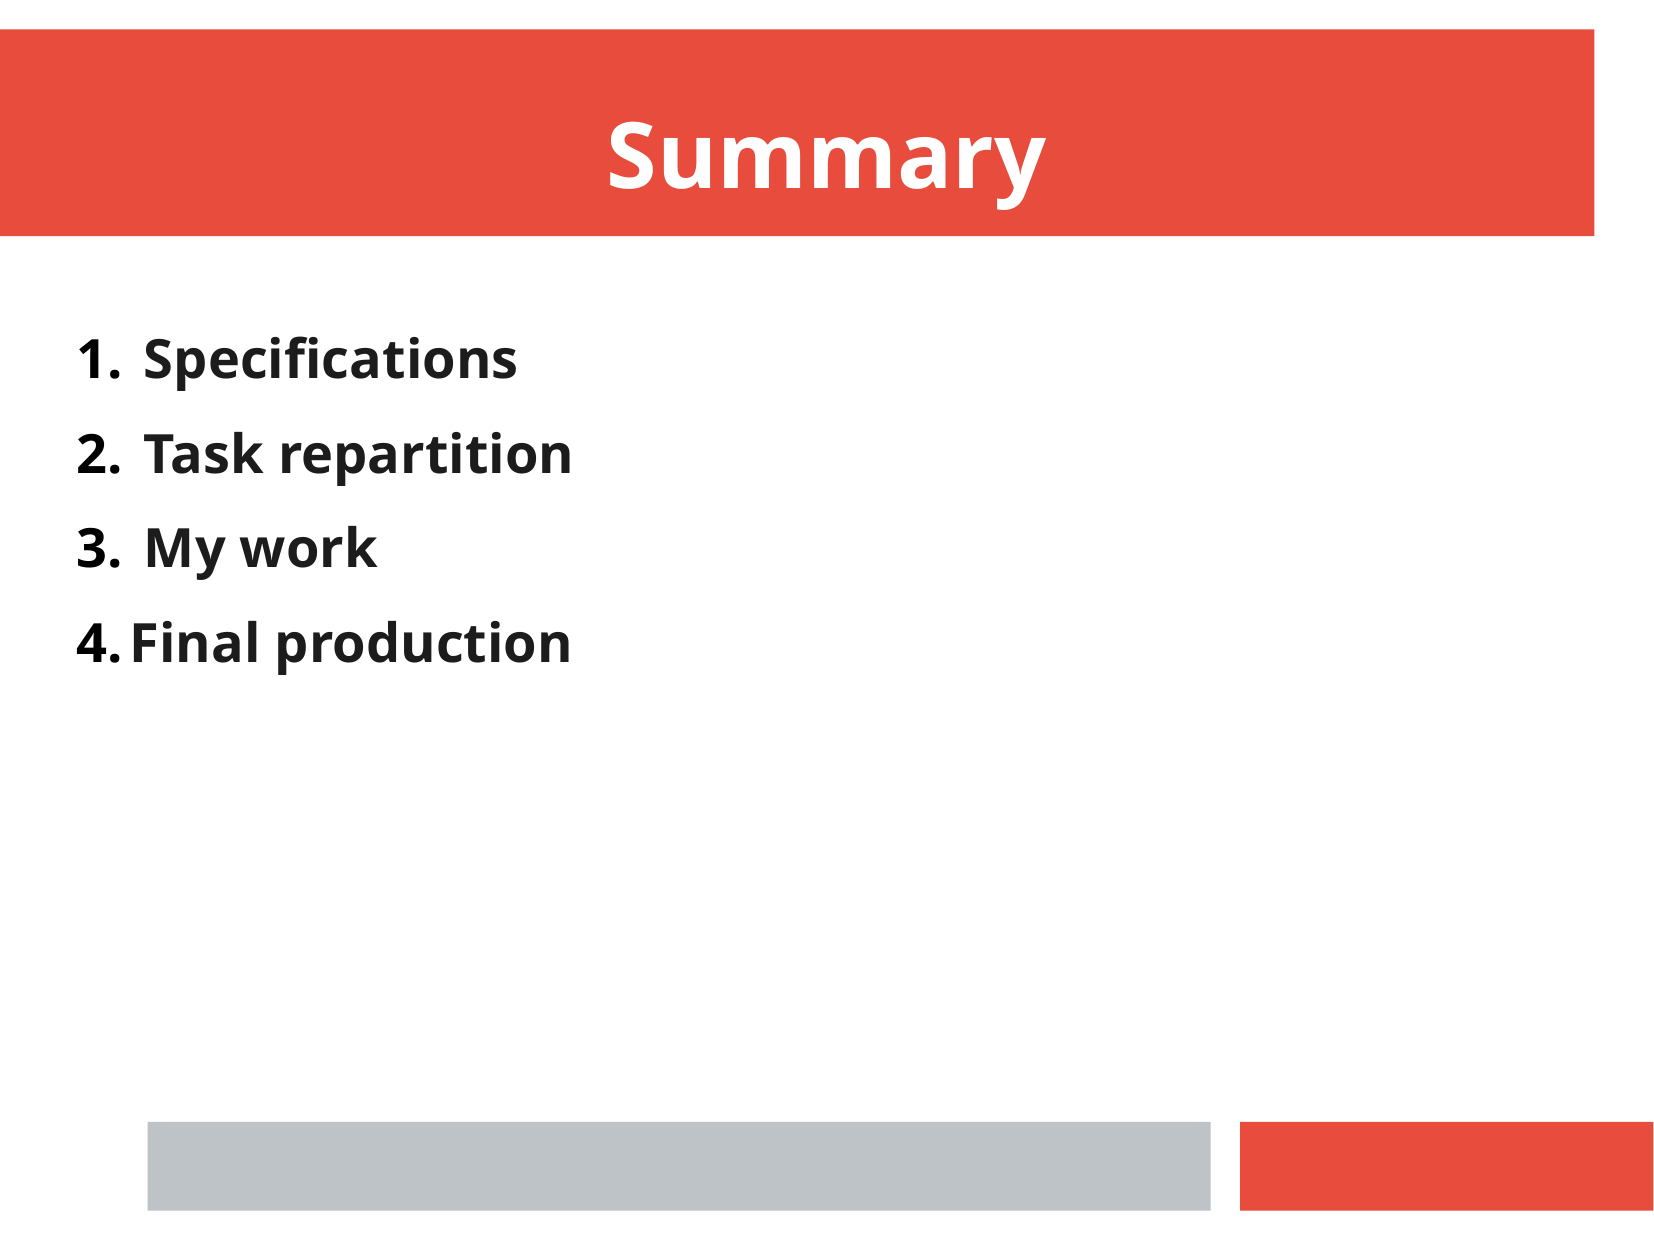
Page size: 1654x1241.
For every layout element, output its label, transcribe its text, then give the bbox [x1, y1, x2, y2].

text_box Specifications Task repartition My work Final production [58, 324, 1565, 1093]
text_box Summary [58, 58, 1595, 207]
